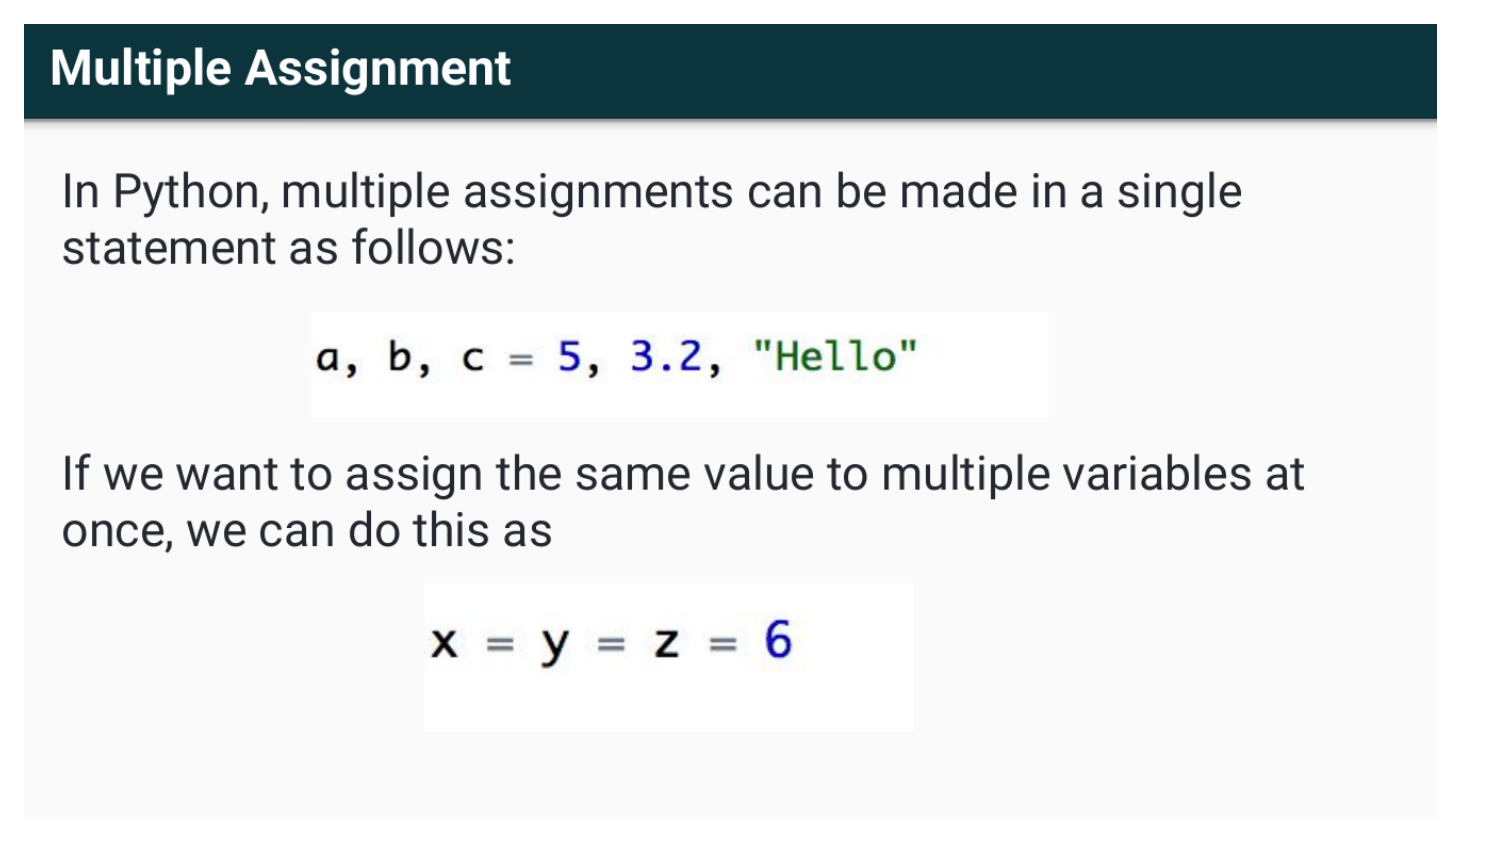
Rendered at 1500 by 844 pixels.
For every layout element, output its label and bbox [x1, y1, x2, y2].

picture [24, 24, 1438, 819]
